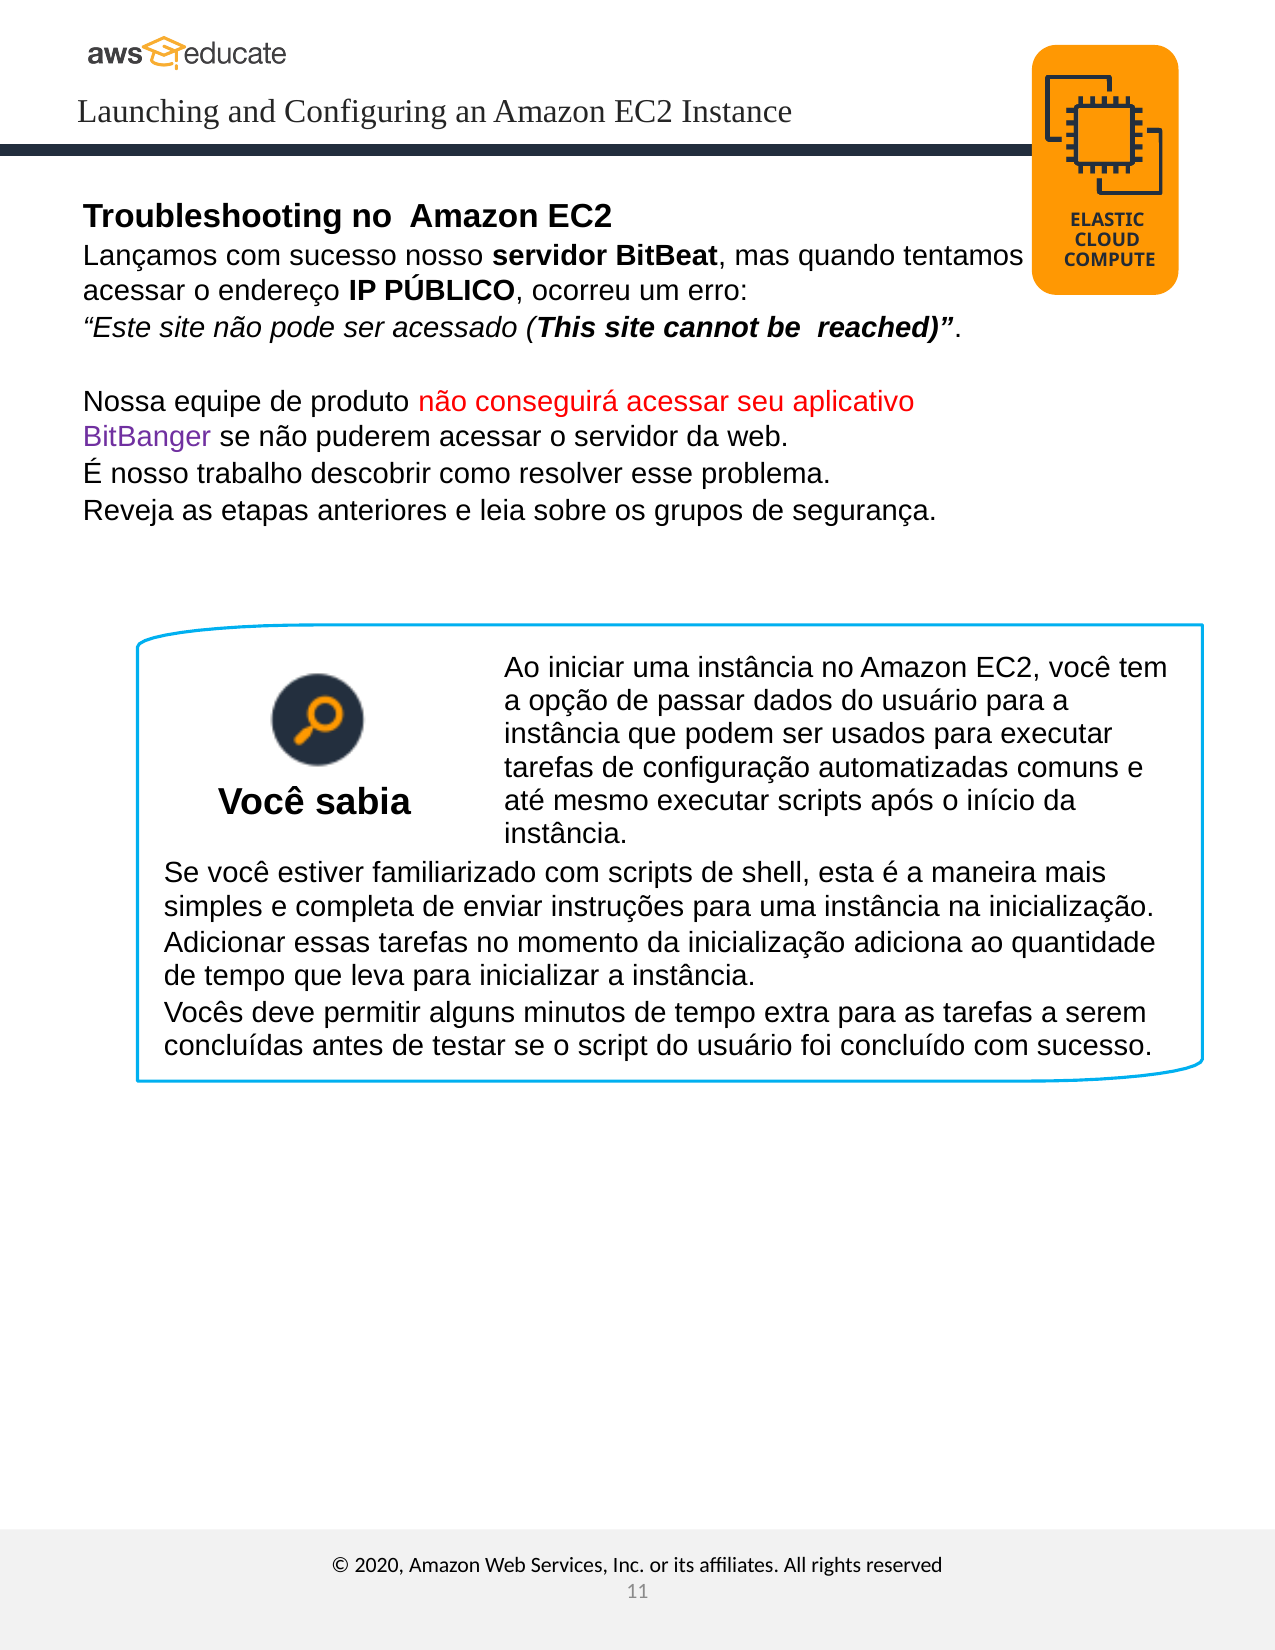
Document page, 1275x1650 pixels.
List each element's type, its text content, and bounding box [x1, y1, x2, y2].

text_box Você sabia [215, 774, 453, 822]
text_box Ao iniciar uma instância no Amazon EC2, você tem a opção de passar dados do usuário para a instância que podem ser usados para executar tarefas de configuração automatizadas comuns e até mesmo executar scripts após o início da instância. [502, 647, 1171, 831]
text_box Se você estiver familiarizado com scripts de shell, esta é a maneira mais simples e completa de enviar instruções para uma instância na inicialização. Adicionar essas tarefas no momento da inicialização adiciona ao quantidade de tempo que leva para inicializar a instância. Vocês deve permitir alguns minutos de tempo extra para as tarefas a serem concluídas antes de testar se o script do usuário foi concluído com sucesso. [161, 853, 1179, 1036]
picture [87, 32, 287, 78]
picture [1045, 75, 1163, 195]
text_box Troubleshooting no Amazon EC2 Lançamos com sucesso nosso servidor BitBeat, mas quando tentamos acessar o endereço IP PÚBLICO, ocorreu um erro: “Este site não pode ser acessado (This site cannot be reached)”. Nossa equipe de produto não conseguirá acessar seu aplicativo BitBanger se não puderem acessar o servidor da web. É nosso trabalho descobrir como resolver esse problema. Reveja as etapas anteriores e leia sobre os grupos de segurança. [80, 192, 1044, 502]
text_box © 2020, Amazon Web Services, Inc. or its affiliates. All rights reserved ‹#› [0, 1529, 1275, 1650]
text_box [137, 624, 1203, 1082]
text_box [269, 670, 370, 771]
